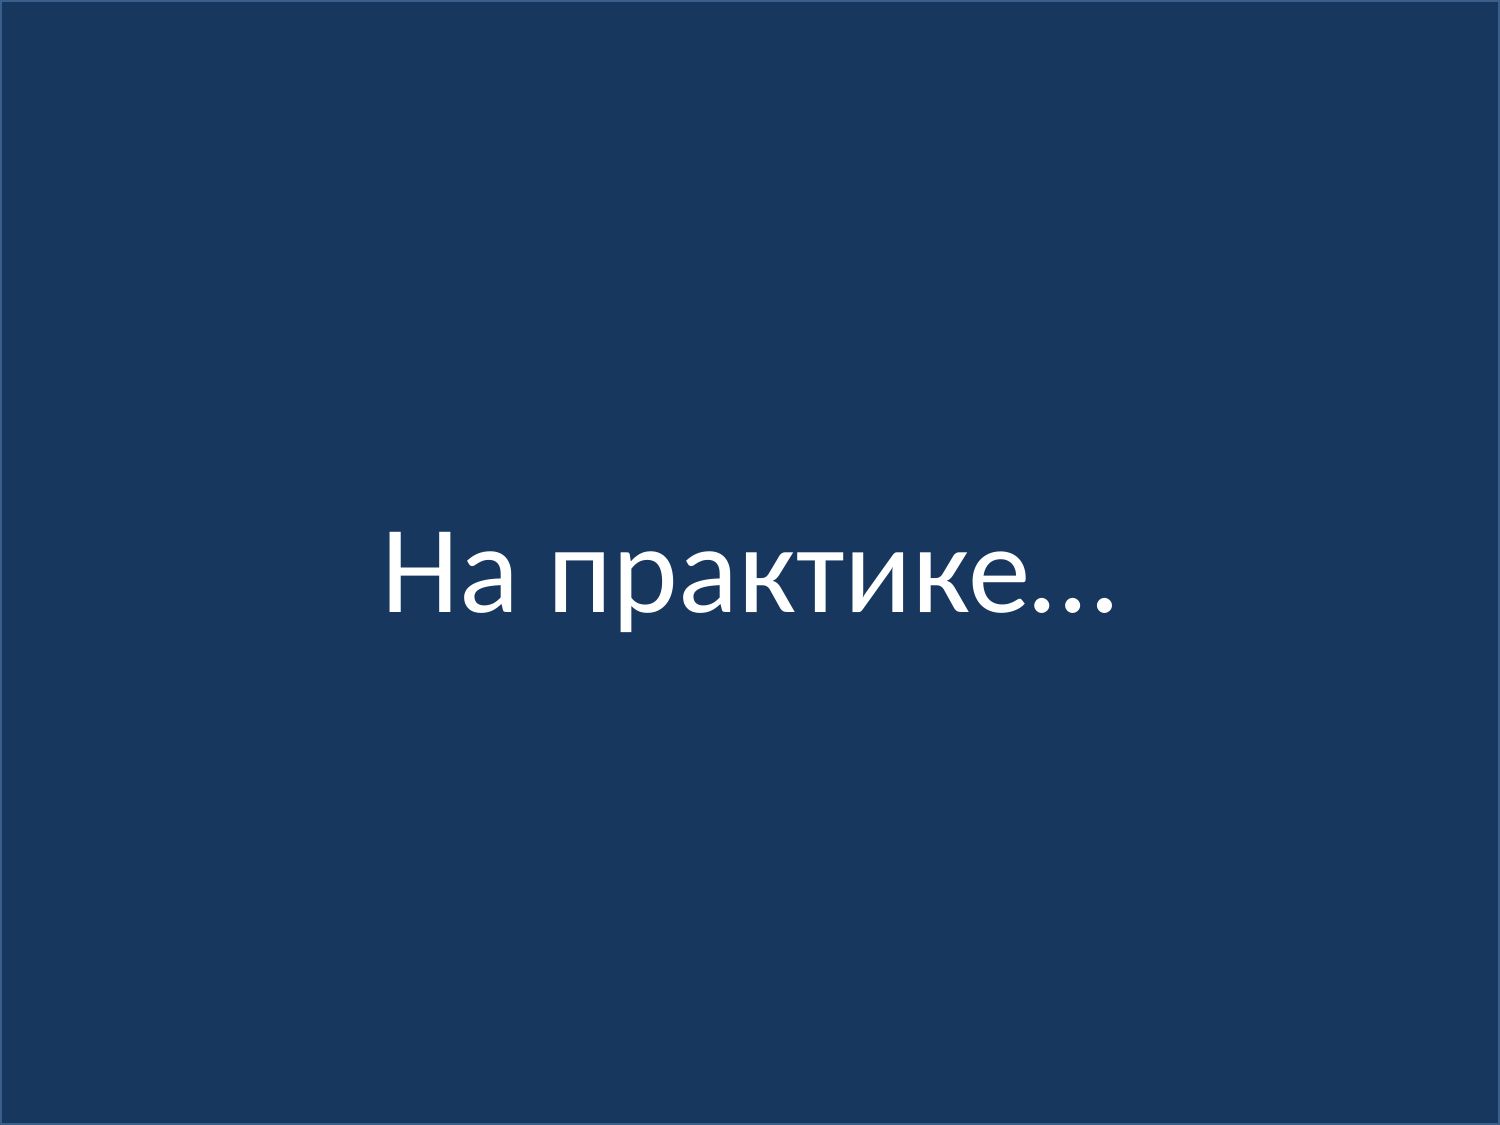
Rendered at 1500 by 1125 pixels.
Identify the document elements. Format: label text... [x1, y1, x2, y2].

text_box На практике… [0, 0, 1500, 1125]
